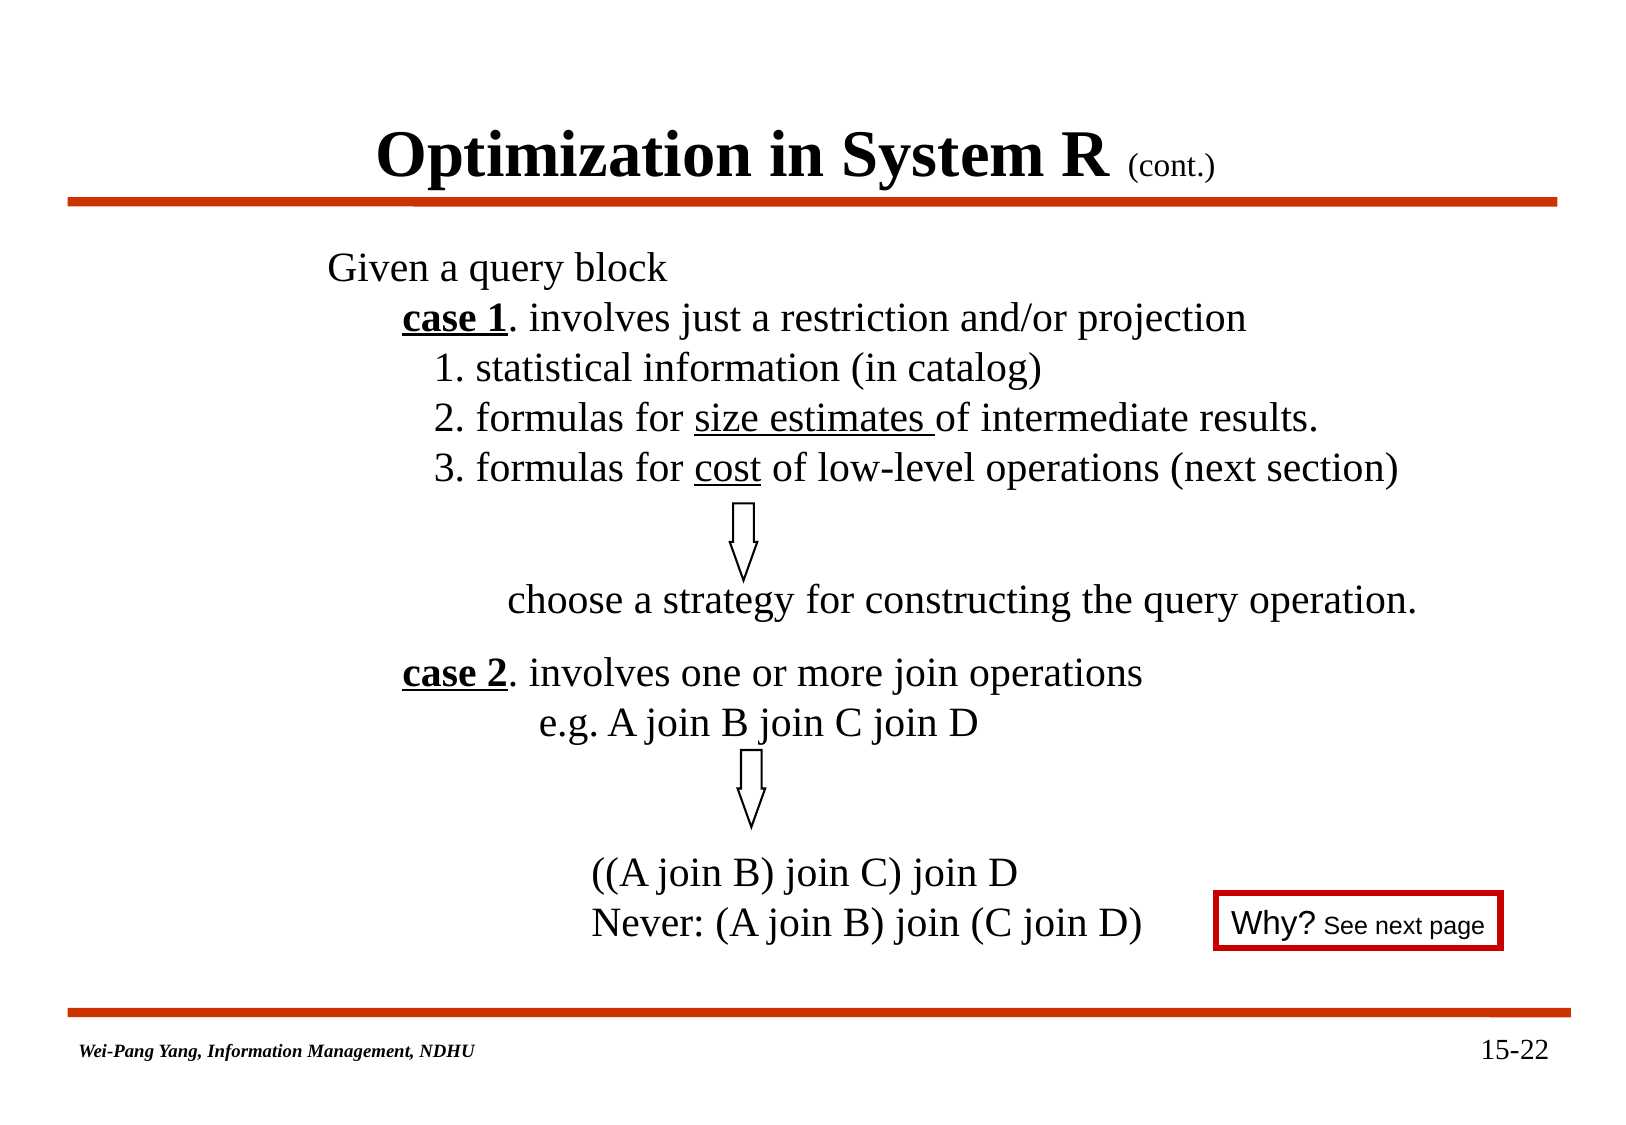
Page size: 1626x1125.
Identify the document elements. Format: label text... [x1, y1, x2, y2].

text_box Why? See next page [1216, 893, 1501, 949]
slide_number 15-22 [1225, 1023, 1565, 1099]
title Optimization in System R (cont.) [125, 87, 1466, 213]
text_box [729, 503, 758, 581]
text_box [737, 750, 766, 828]
text_box Given a query block case 1. involves just a restriction and/or projection 1. statistical information (in catalog) 2. formulas for size estimates of intermediate results. 3. formulas for cost of low-level operations (next section) choose a strategy for constructing the query operation. case 2. involves one or more join operations e.g. A join B join C join D ((A join B) join C) join D Never: (A join B) join (C join D) [312, 231, 1451, 953]
